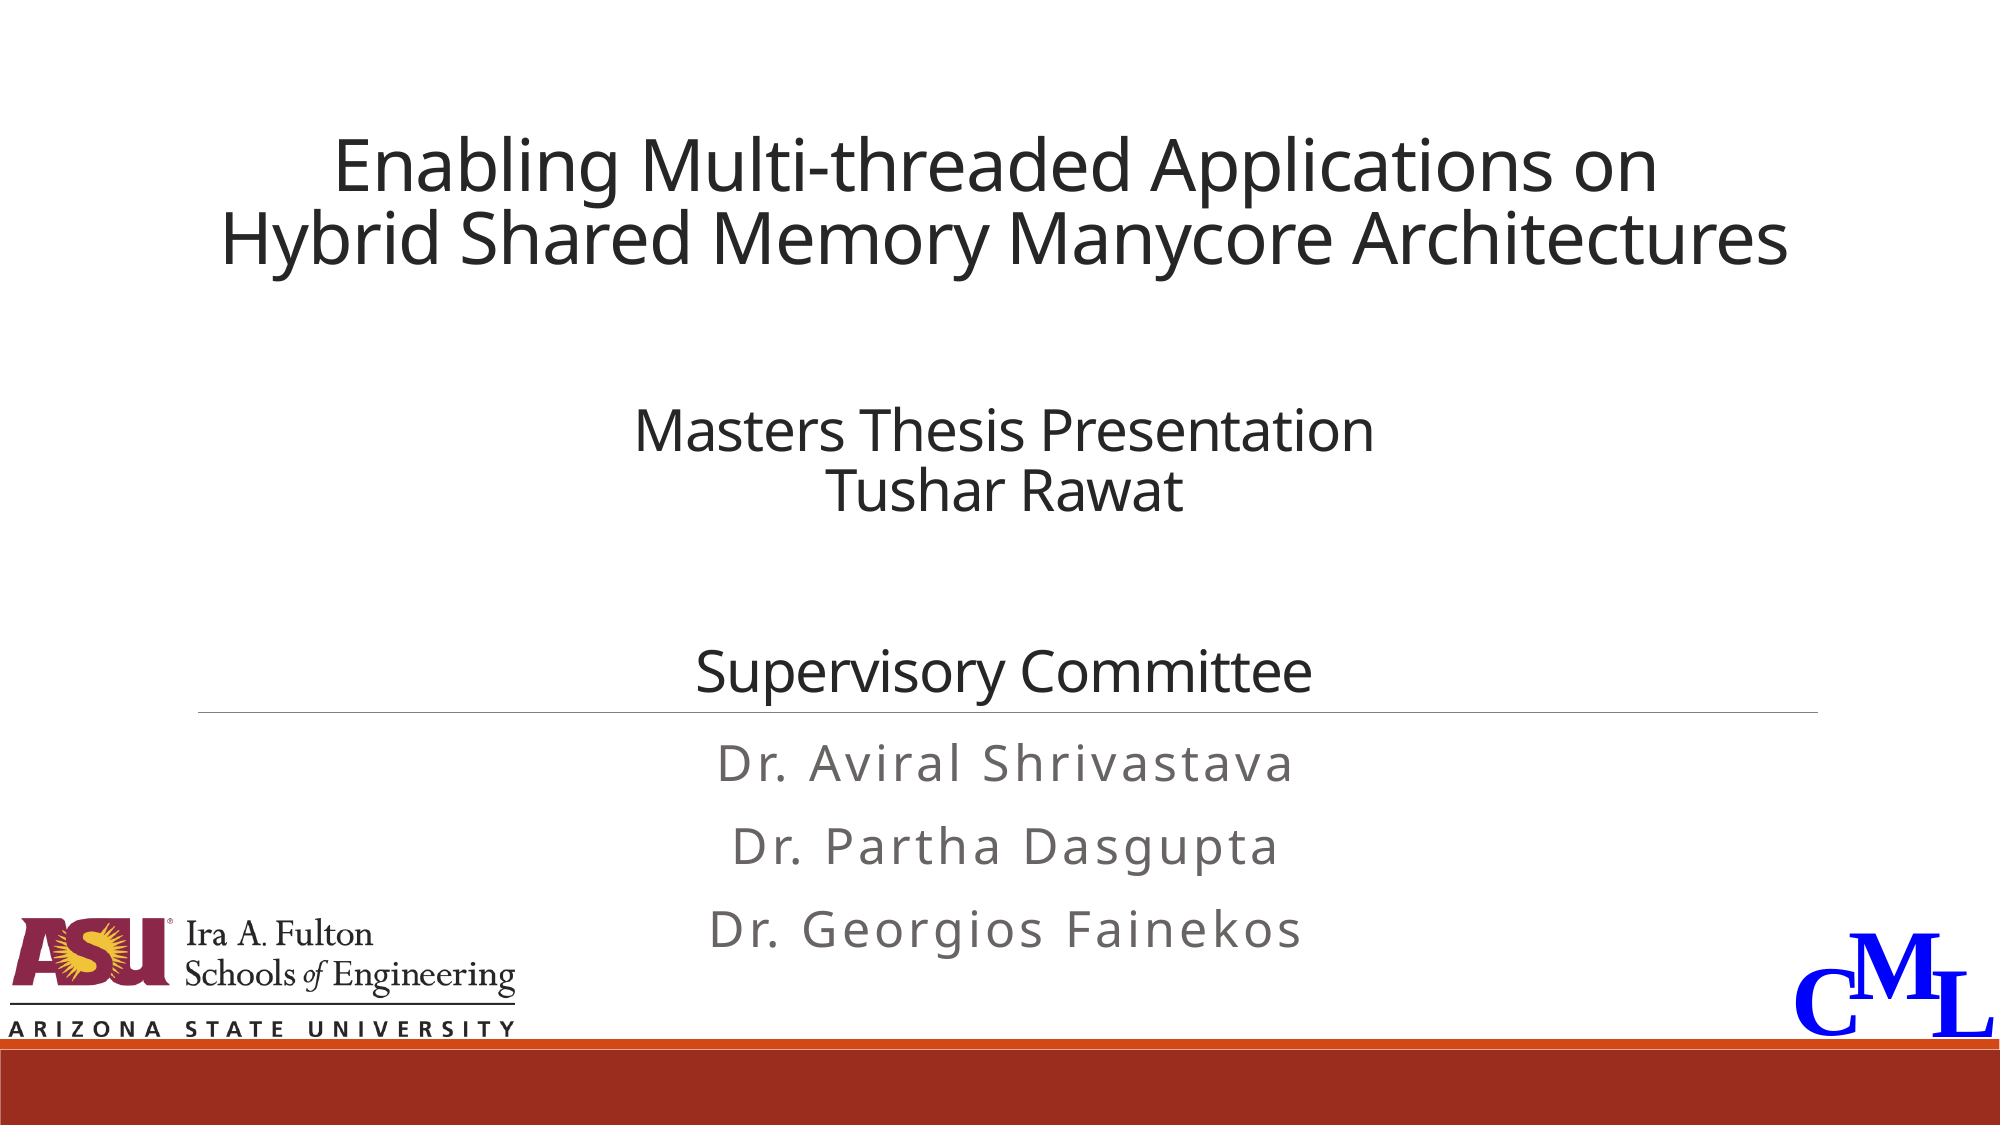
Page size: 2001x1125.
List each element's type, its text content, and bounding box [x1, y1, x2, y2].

text_box Supervisory Committee [179, 537, 1830, 712]
subtitle Dr. Aviral Shrivastava Dr. Partha Dasgupta Dr. Georgios Fainekos [180, 730, 1831, 1021]
picture [8, 918, 515, 1037]
text_box Masters Thesis Presentation Tushar Rawat [179, 280, 1830, 537]
title Enabling Multi-threaded Applications on Hybrid Shared Memory Manycore Architectures [180, 124, 1830, 280]
